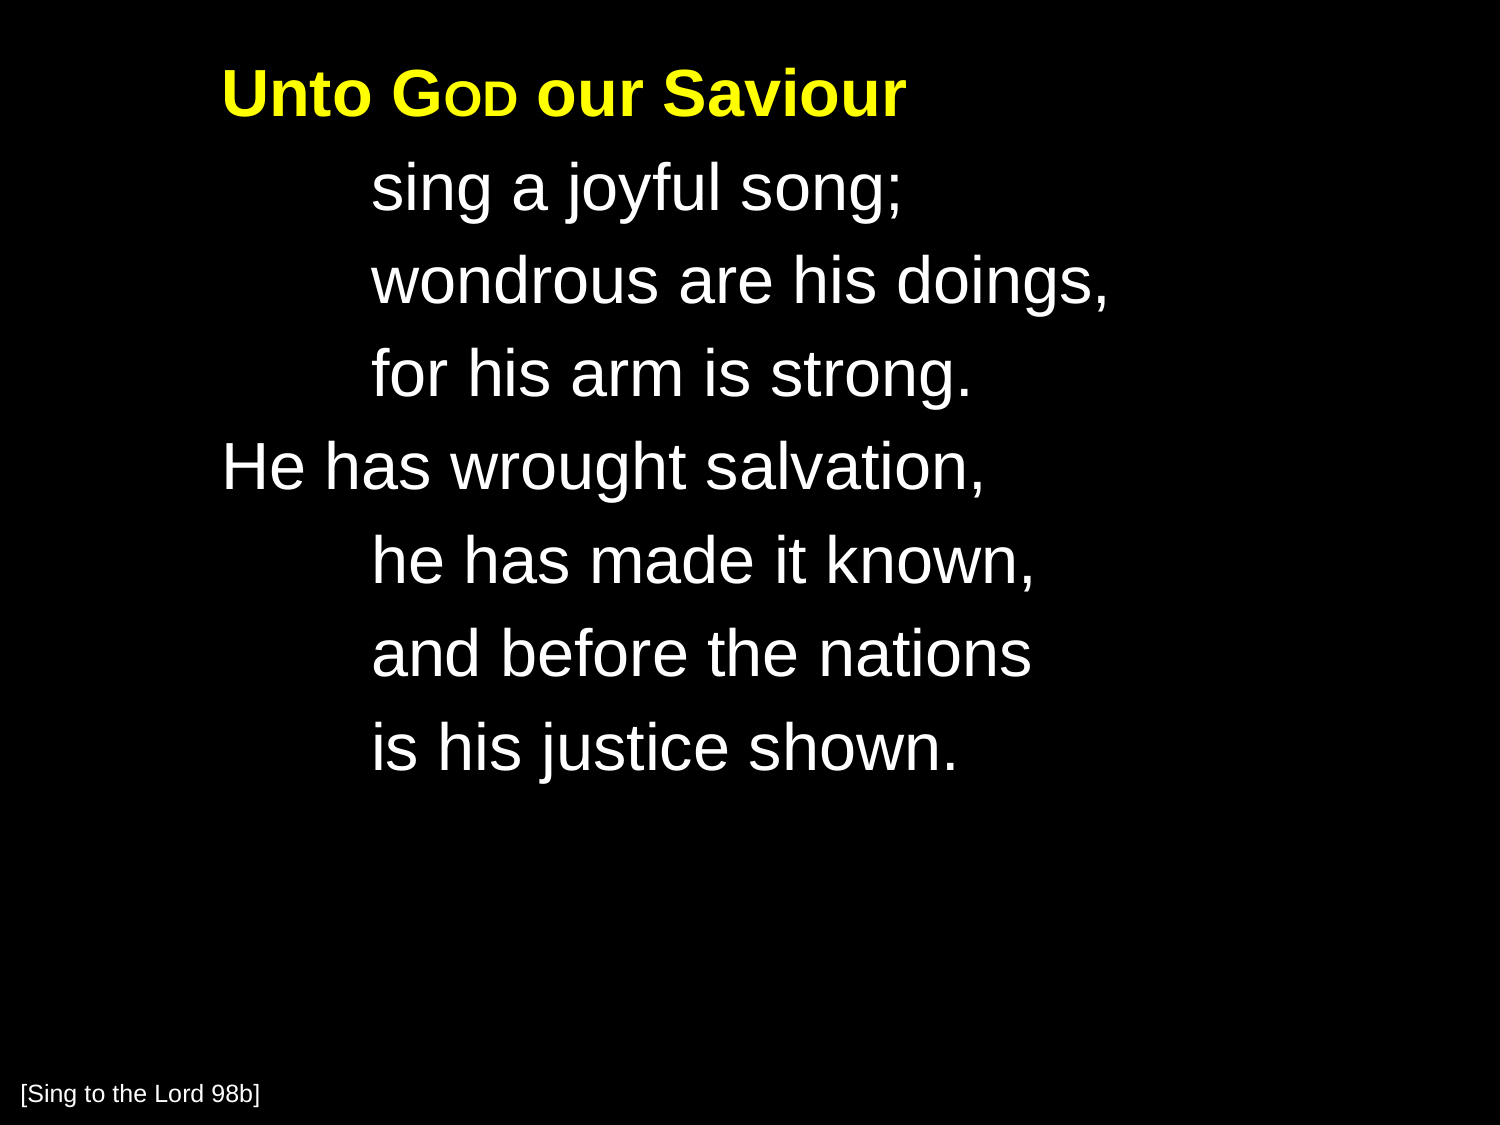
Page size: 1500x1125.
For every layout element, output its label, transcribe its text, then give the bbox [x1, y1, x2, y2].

list Unto God our Saviour sing a joyful song; wondrous are his doings, for his arm is strong. He has wrought salvation, he has made it known, and before the nations is his justice shown. [0, 42, 1500, 1047]
text_box [Sing to the Lord 98b] [5, 1070, 526, 1115]
